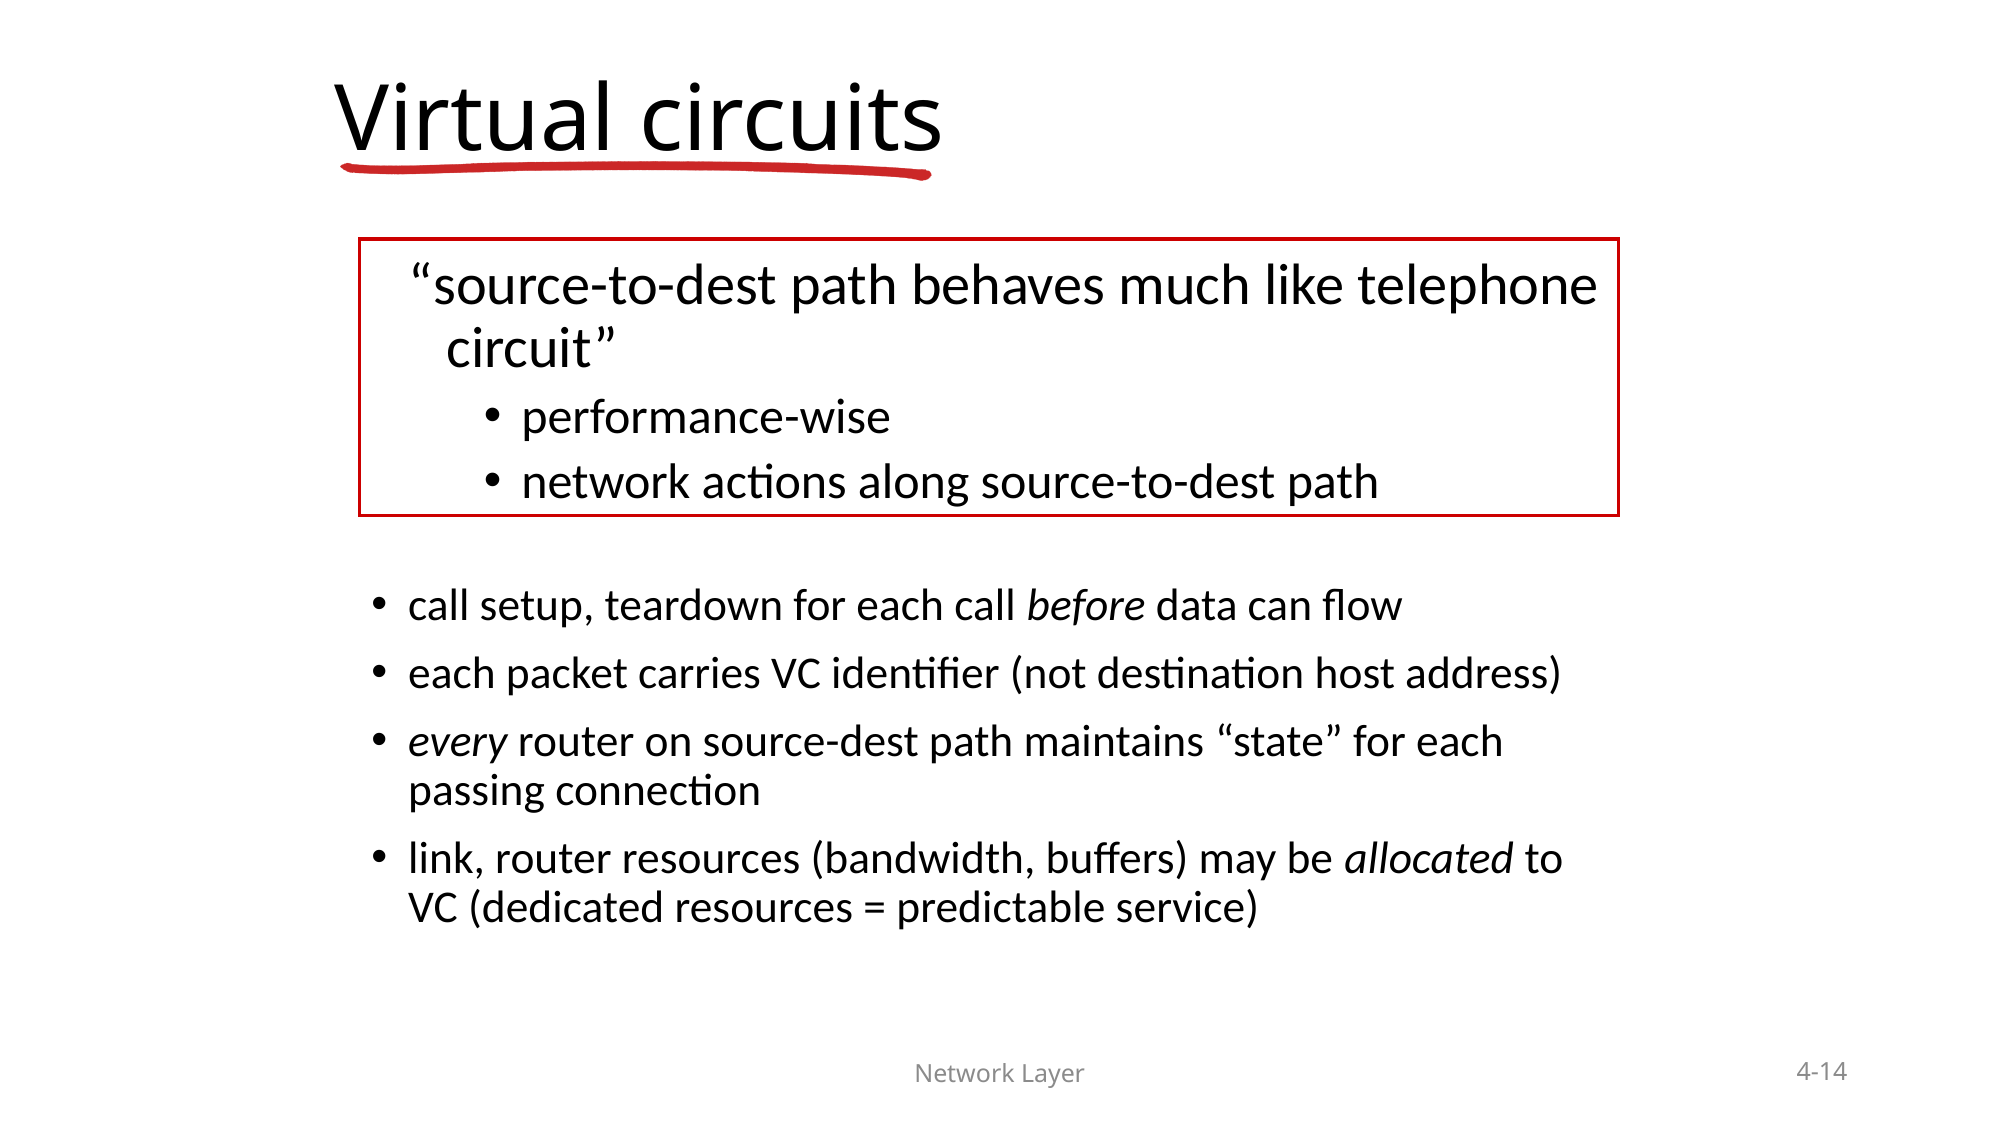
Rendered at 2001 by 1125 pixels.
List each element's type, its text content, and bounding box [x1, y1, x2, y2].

list “source-to-dest path behaves much like telephone circuit” performance-wise network actions along source-to-dest path [393, 246, 1665, 547]
footer Network Layer [662, 1042, 1338, 1103]
text_box [359, 239, 1619, 516]
picture [337, 156, 938, 186]
slide_number 4-14 [1412, 1042, 1863, 1103]
title Virtual circuits [319, 27, 1595, 215]
list call setup, teardown for each call before data can flow each packet carries VC identifier (not destination host address) every router on source-dest path maintains “state” for each passing connection link, router resources (bandwidth, buffers) may be allocated to VC (dedicated resources = predictable service) [356, 573, 1607, 944]
